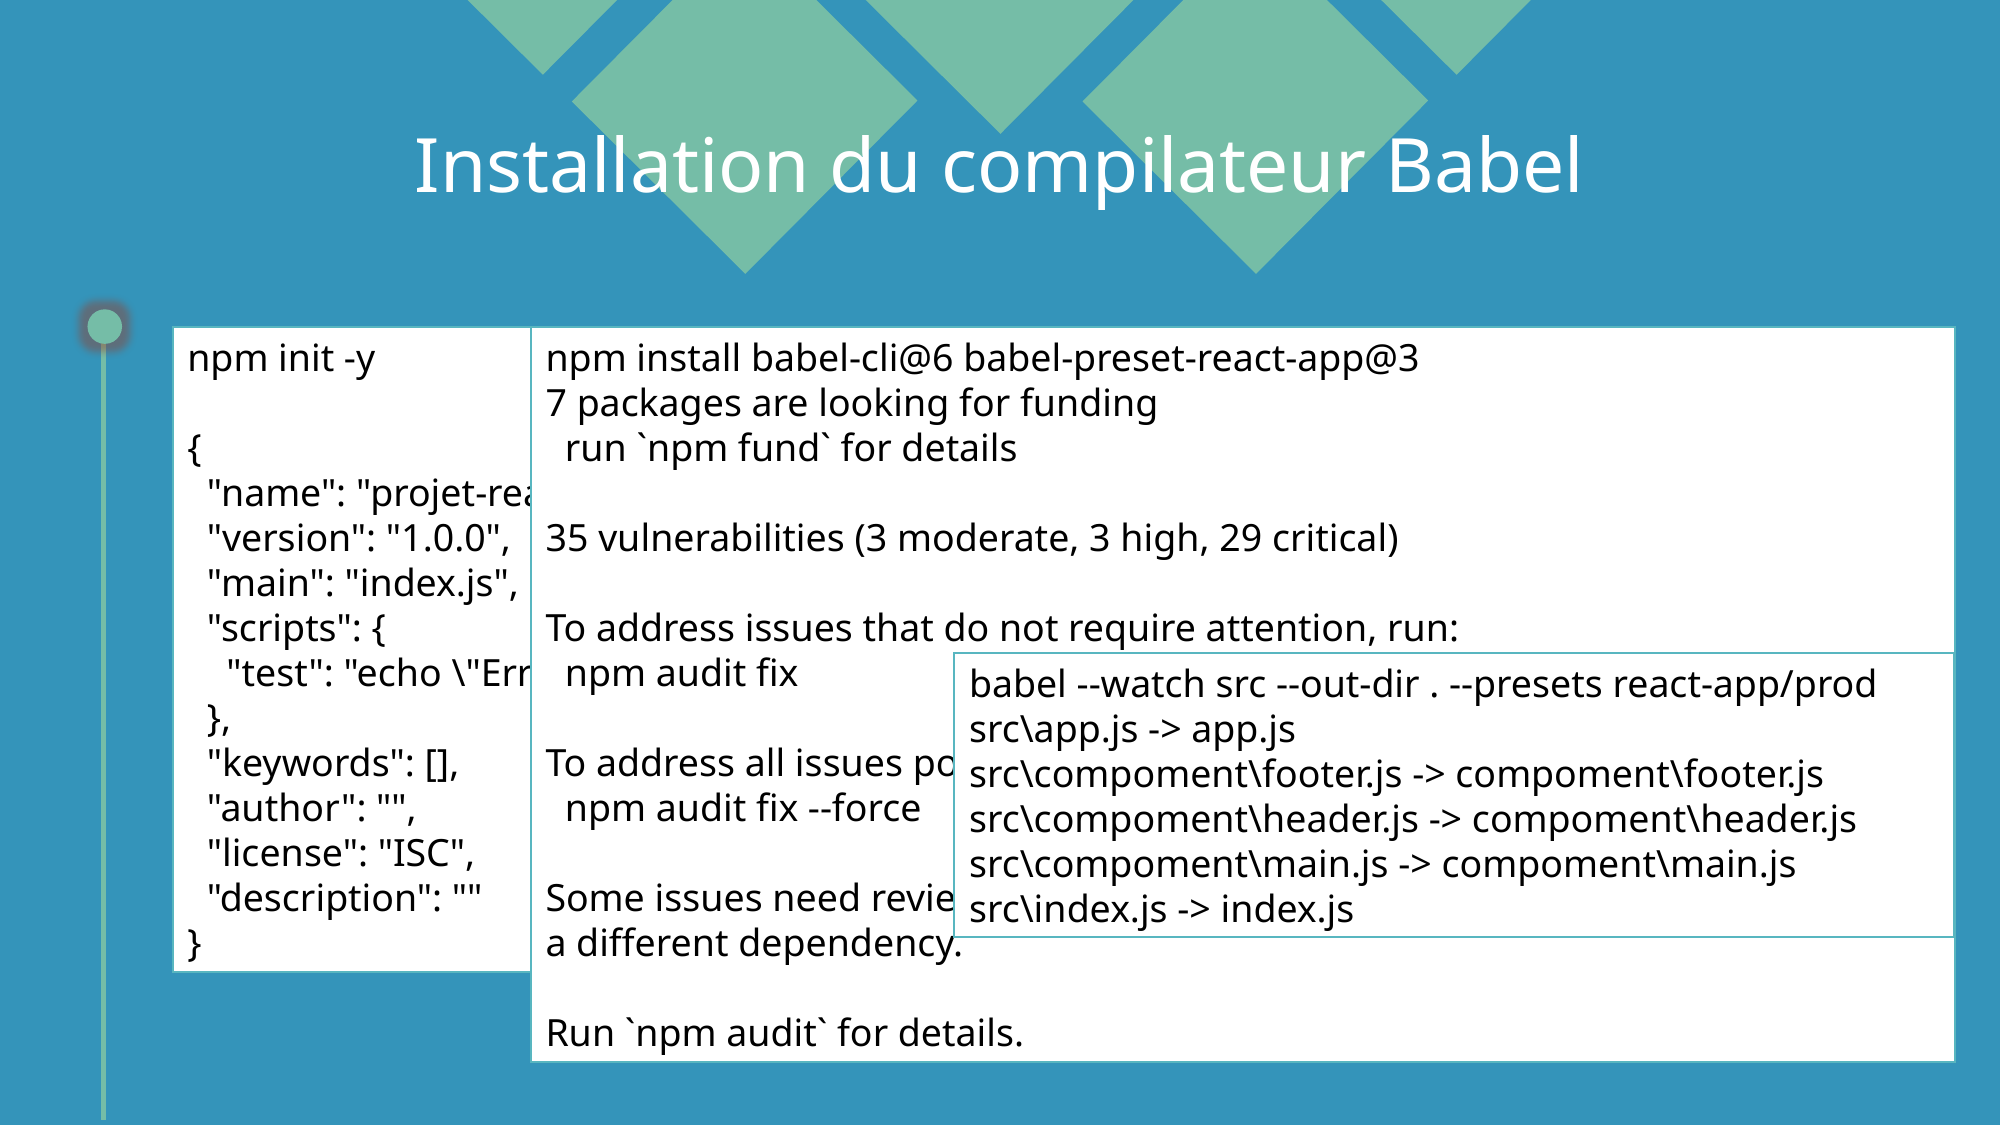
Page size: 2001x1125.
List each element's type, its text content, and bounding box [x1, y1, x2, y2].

title Installation du compilateur Babel [34, 59, 1966, 278]
text_box npm install babel-cli@6 babel-preset-react-app@3 7 packages are looking for funding run `npm fund` for details 35 vulnerabilities (3 moderate, 3 high, 29 critical) To address issues that do not require attention, run: npm audit fix To address all issues possible (including breaking changes), run: npm audit fix --force Some issues need review, and may require choosing a different dependency. Run `npm audit` for details. [530, 326, 1956, 1063]
text_box babel --watch src --out-dir . --presets react-app/prod src\app.js -> app.js src\compoment\footer.js -> compoment\footer.js src\compoment\header.js -> compoment\header.js src\compoment\main.js -> compoment\main.js src\index.js -> index.js [953, 652, 1955, 938]
text_box npm init -y { "name": "projet-react", "version": "1.0.0", "main": "index.js", "scripts": { "test": "echo \"Error: no test specified\" && exit 1" }, "keywords": [], "author": "", "license": "ISC", "description": "" } [172, 326, 530, 973]
